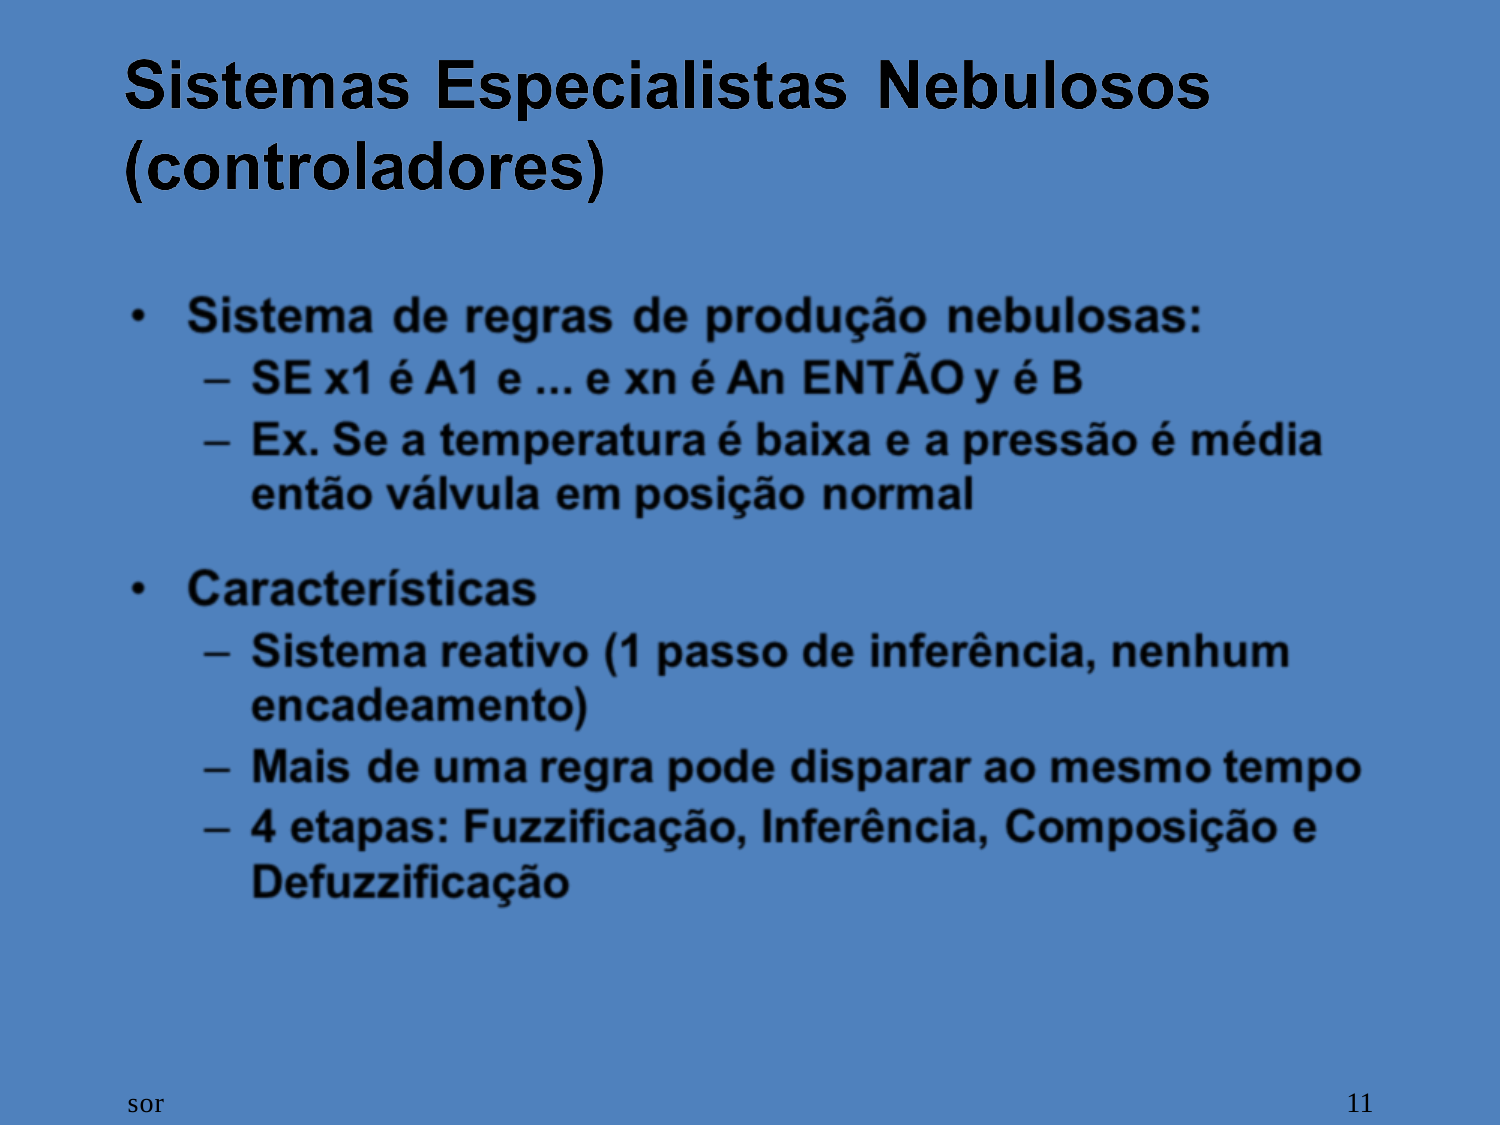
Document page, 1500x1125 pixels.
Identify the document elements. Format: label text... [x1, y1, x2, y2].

footer sor [125, 1084, 167, 1125]
slide_number 11 [1340, 1084, 1380, 1125]
picture [126, 140, 603, 203]
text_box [95, 263, 1395, 942]
picture [125, 59, 1209, 121]
